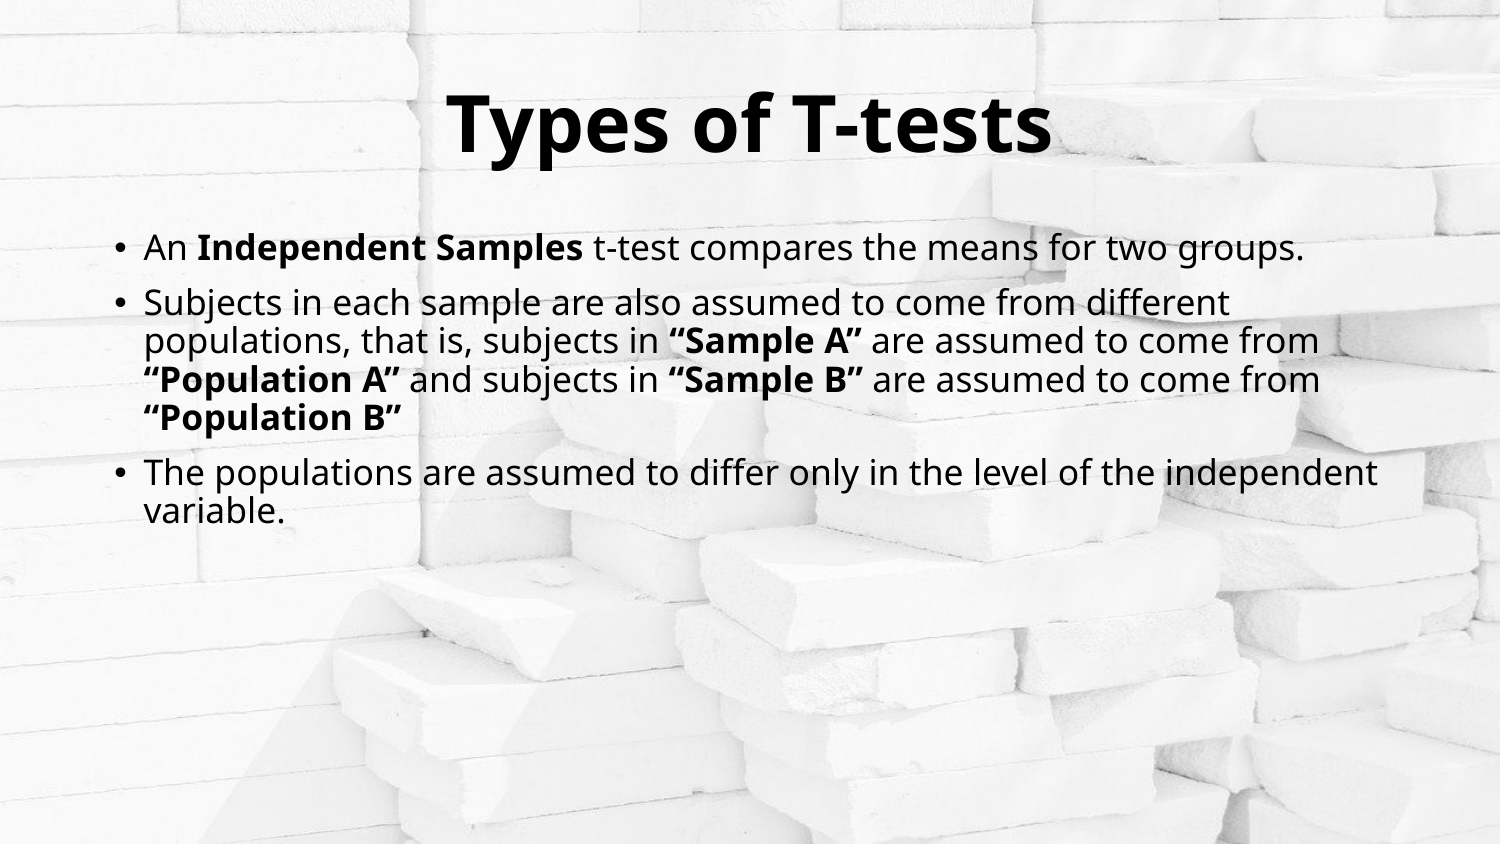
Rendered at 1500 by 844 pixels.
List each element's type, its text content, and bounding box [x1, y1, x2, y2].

picture [0, 0, 1500, 844]
title Types of T-tests [103, 44, 1397, 208]
list An Independent Samples t-test compares the means for two groups. Subjects in each sample are also assumed to come from different populations, that is, subjects in “Sample A” are assumed to come from “Population A” and subjects in “Sample B” are assumed to come from “Population B” The populations are assumed to differ only in the level of the independent variable. [103, 224, 1397, 760]
